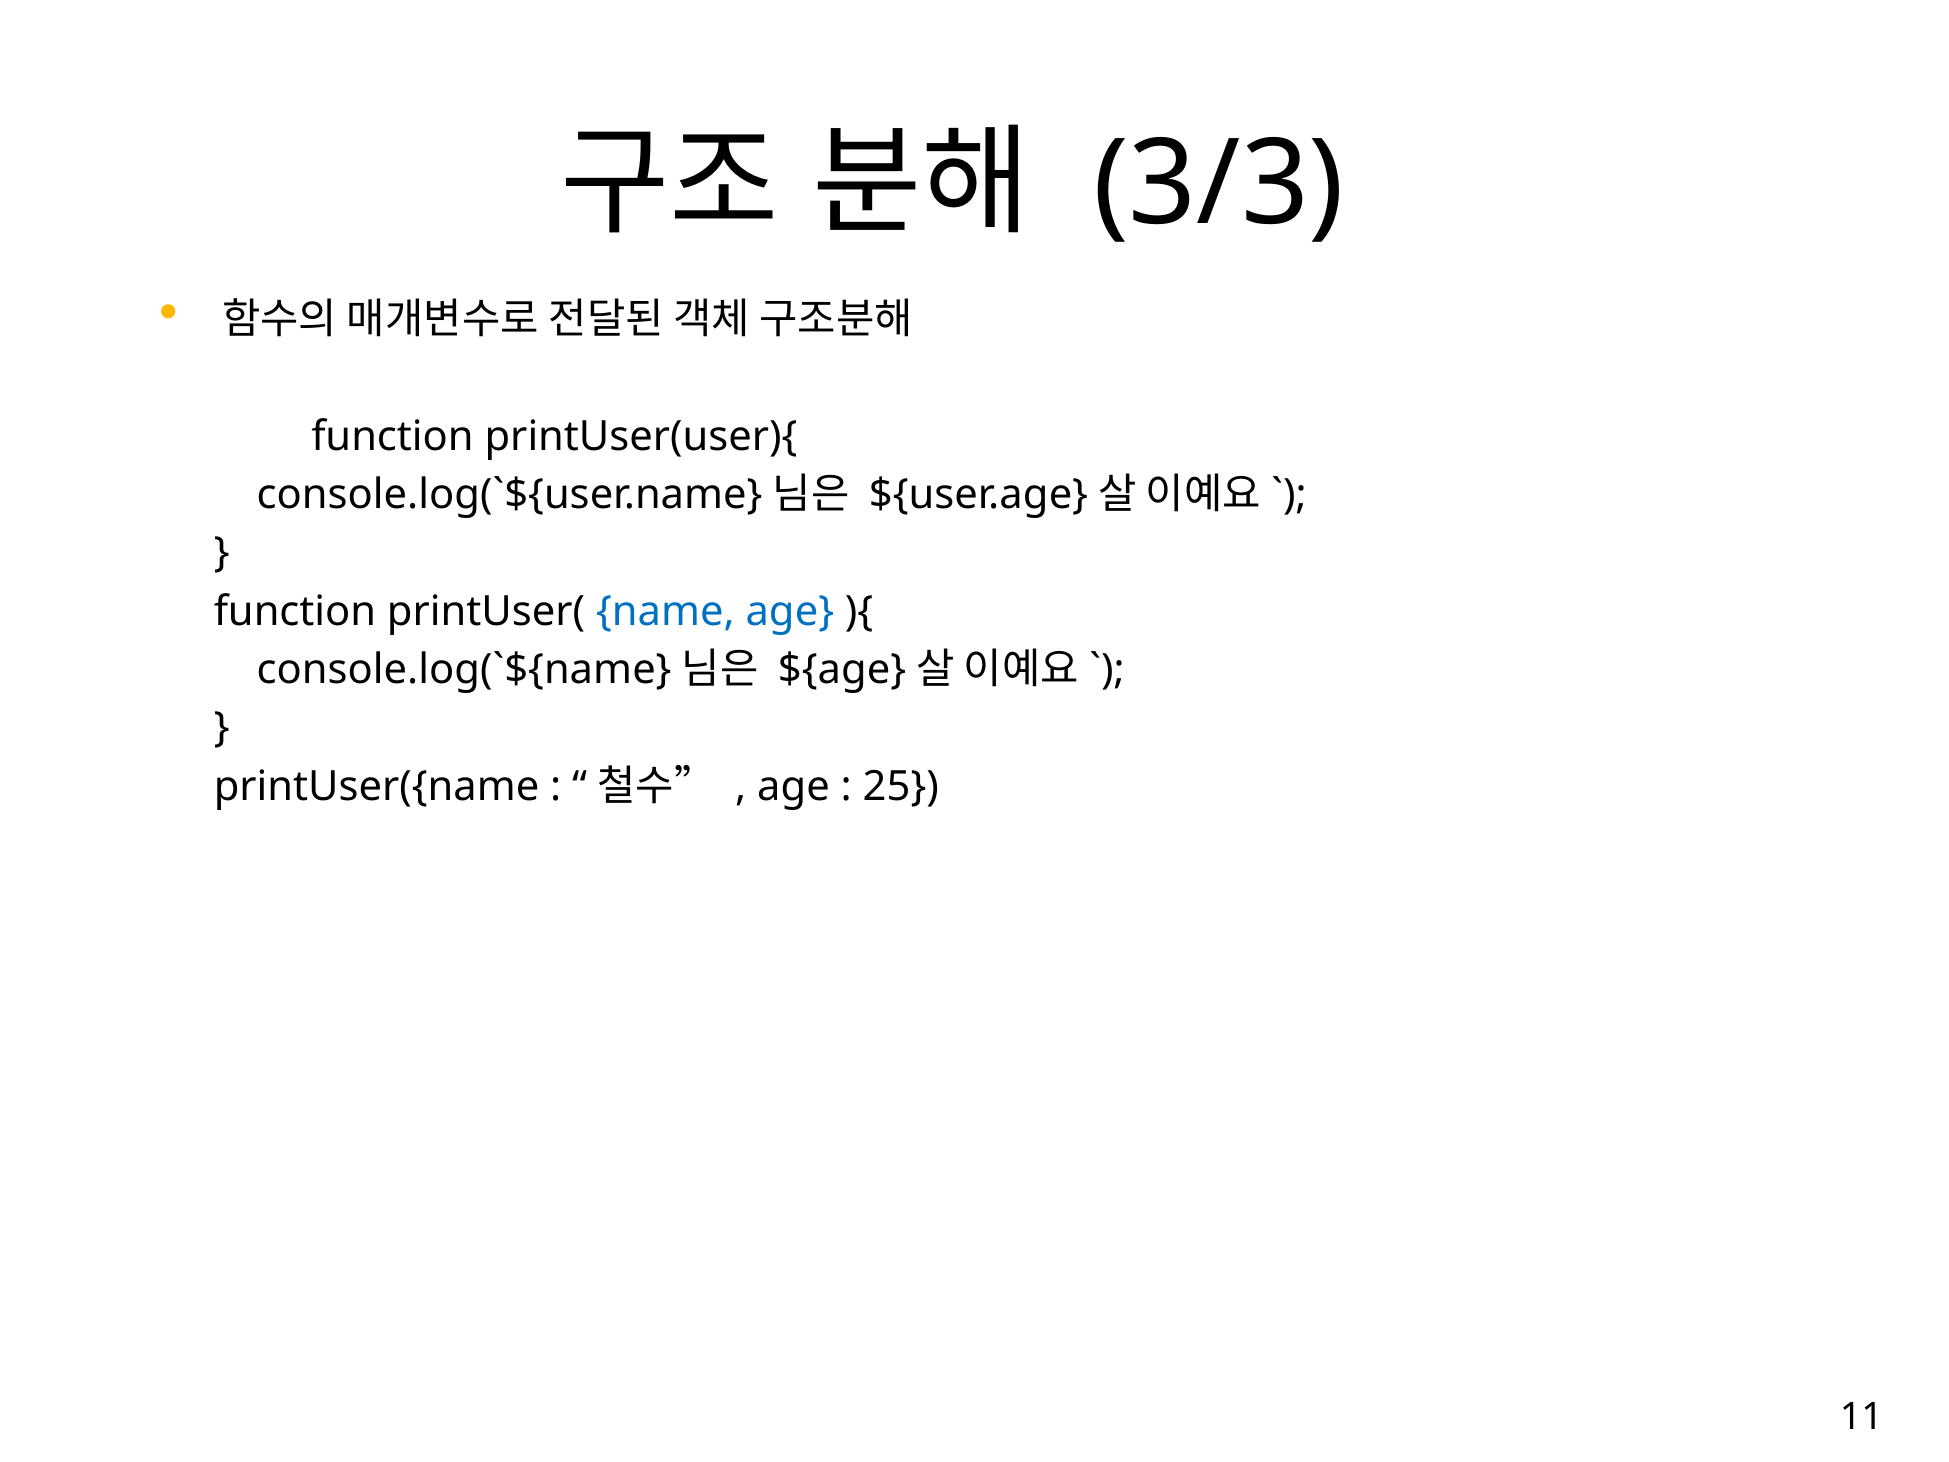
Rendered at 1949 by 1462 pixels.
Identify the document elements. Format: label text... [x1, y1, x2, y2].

title 구조 분해 (3/3) [156, 92, 1749, 255]
list 함수의 매개변수로 전달된 객체 구조분해 function printUser(user){ console.log(`${user.name}님은 ${user.age}살 이예요`); } function printUser( {name, age} ){ console.log(`${name}님은 ${age}살 이예요`); } printUser({name : “철수” , age : 25}) [48, 284, 1897, 1343]
slide_number 11 [1496, 1372, 1899, 1462]
